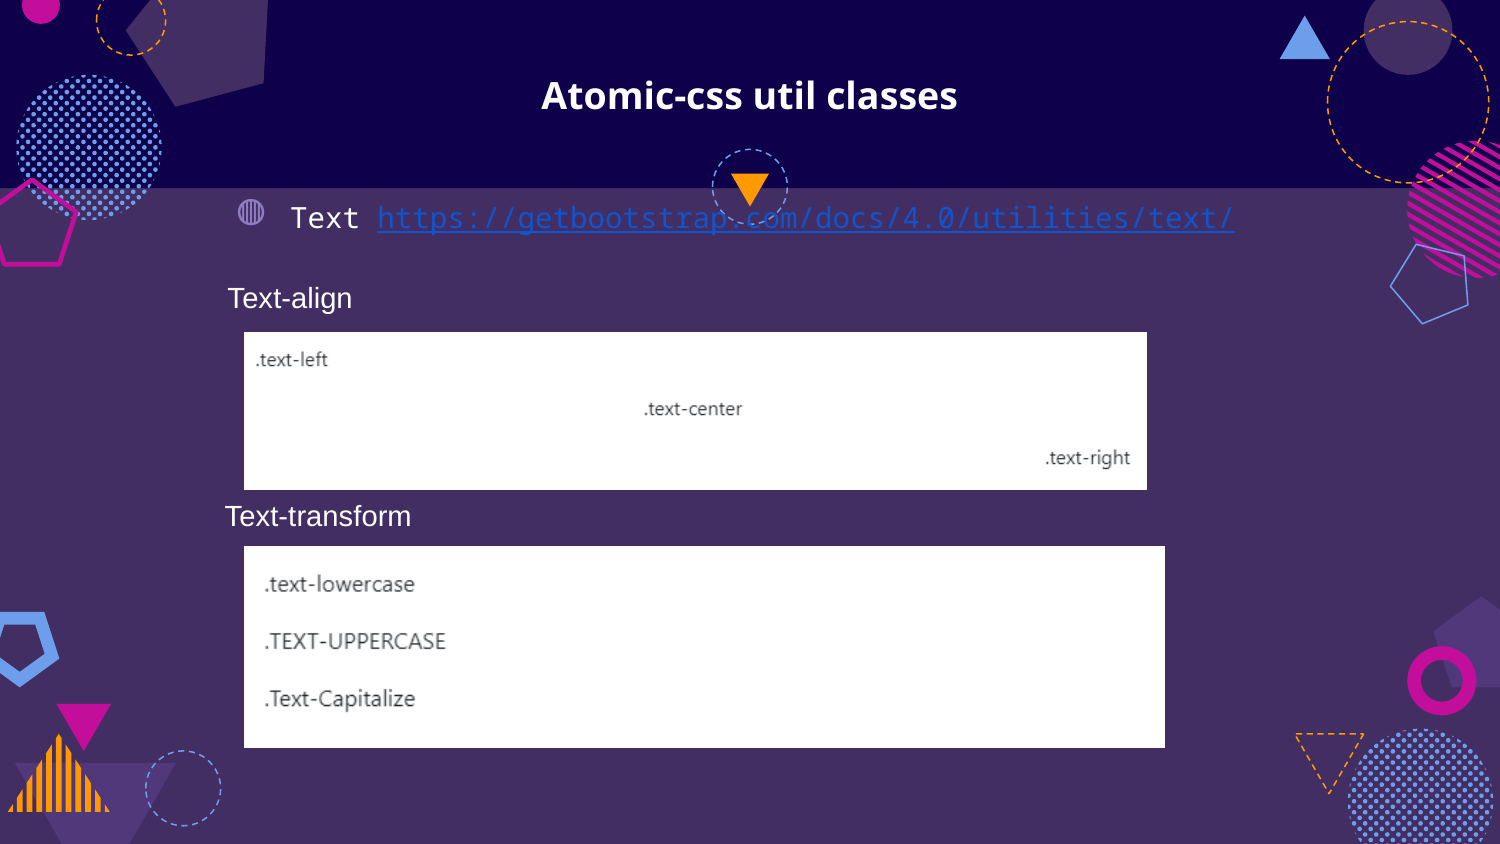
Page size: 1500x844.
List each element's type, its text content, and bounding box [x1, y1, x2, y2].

picture [243, 546, 1166, 748]
text_box Text-align [212, 271, 1425, 322]
text_box Text-transform [209, 489, 1422, 540]
picture [243, 331, 1147, 490]
title Atomic-css util classes [335, 0, 1165, 184]
list Text https://getbootstrap.com/docs/4.0/utilities/text/ [200, 184, 1272, 272]
